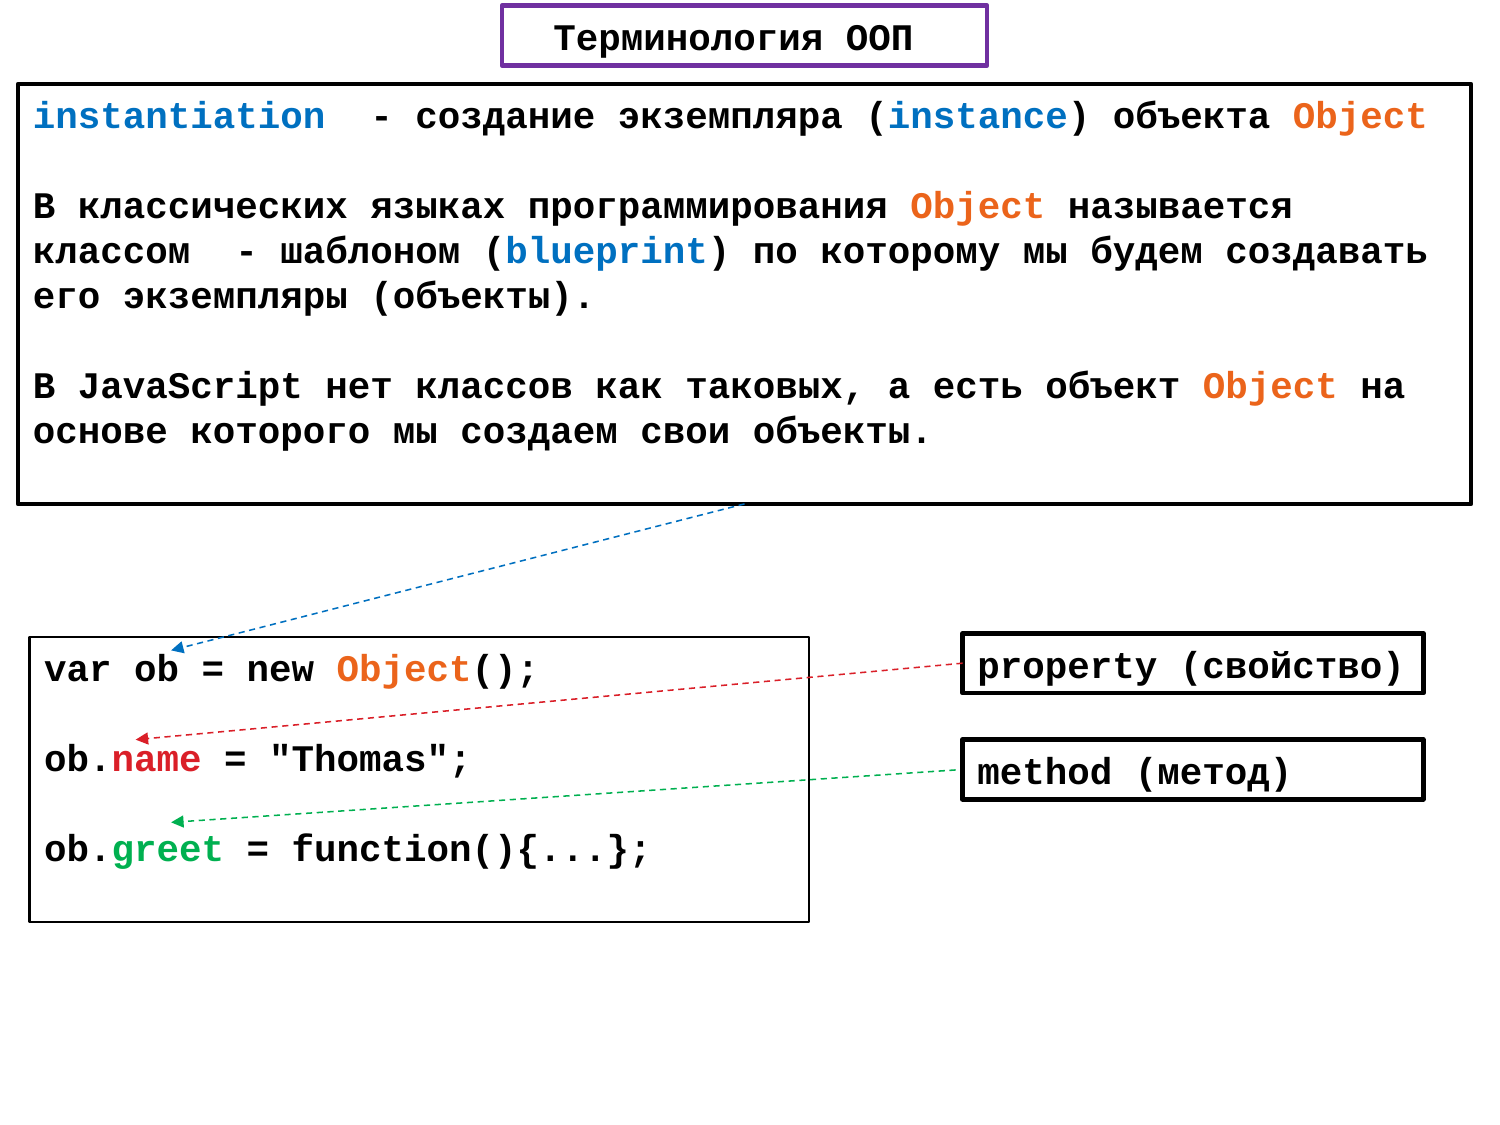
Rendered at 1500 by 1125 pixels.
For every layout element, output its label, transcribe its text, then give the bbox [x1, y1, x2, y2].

text_box var ob = new Object(); ob.name = "Thomas"; ob.greet = function(){...}; [29, 637, 809, 922]
text_box property (свойство) [962, 633, 1424, 694]
text_box Терминология ООП [501, 5, 988, 66]
text_box method (метод) [962, 739, 1424, 800]
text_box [170, 508, 745, 651]
text_box instantiation - создание экземпляра (instance) объекта Object В классических языках программирования Object называется классом - шаблоном (blueprint) по которому мы будем создавать его экземпляры (объекты). В JavaScript нет классов как таковых, а есть объект Object на основе которого мы создаем свои объекты. [18, 84, 1471, 504]
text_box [135, 663, 963, 740]
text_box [170, 769, 956, 823]
